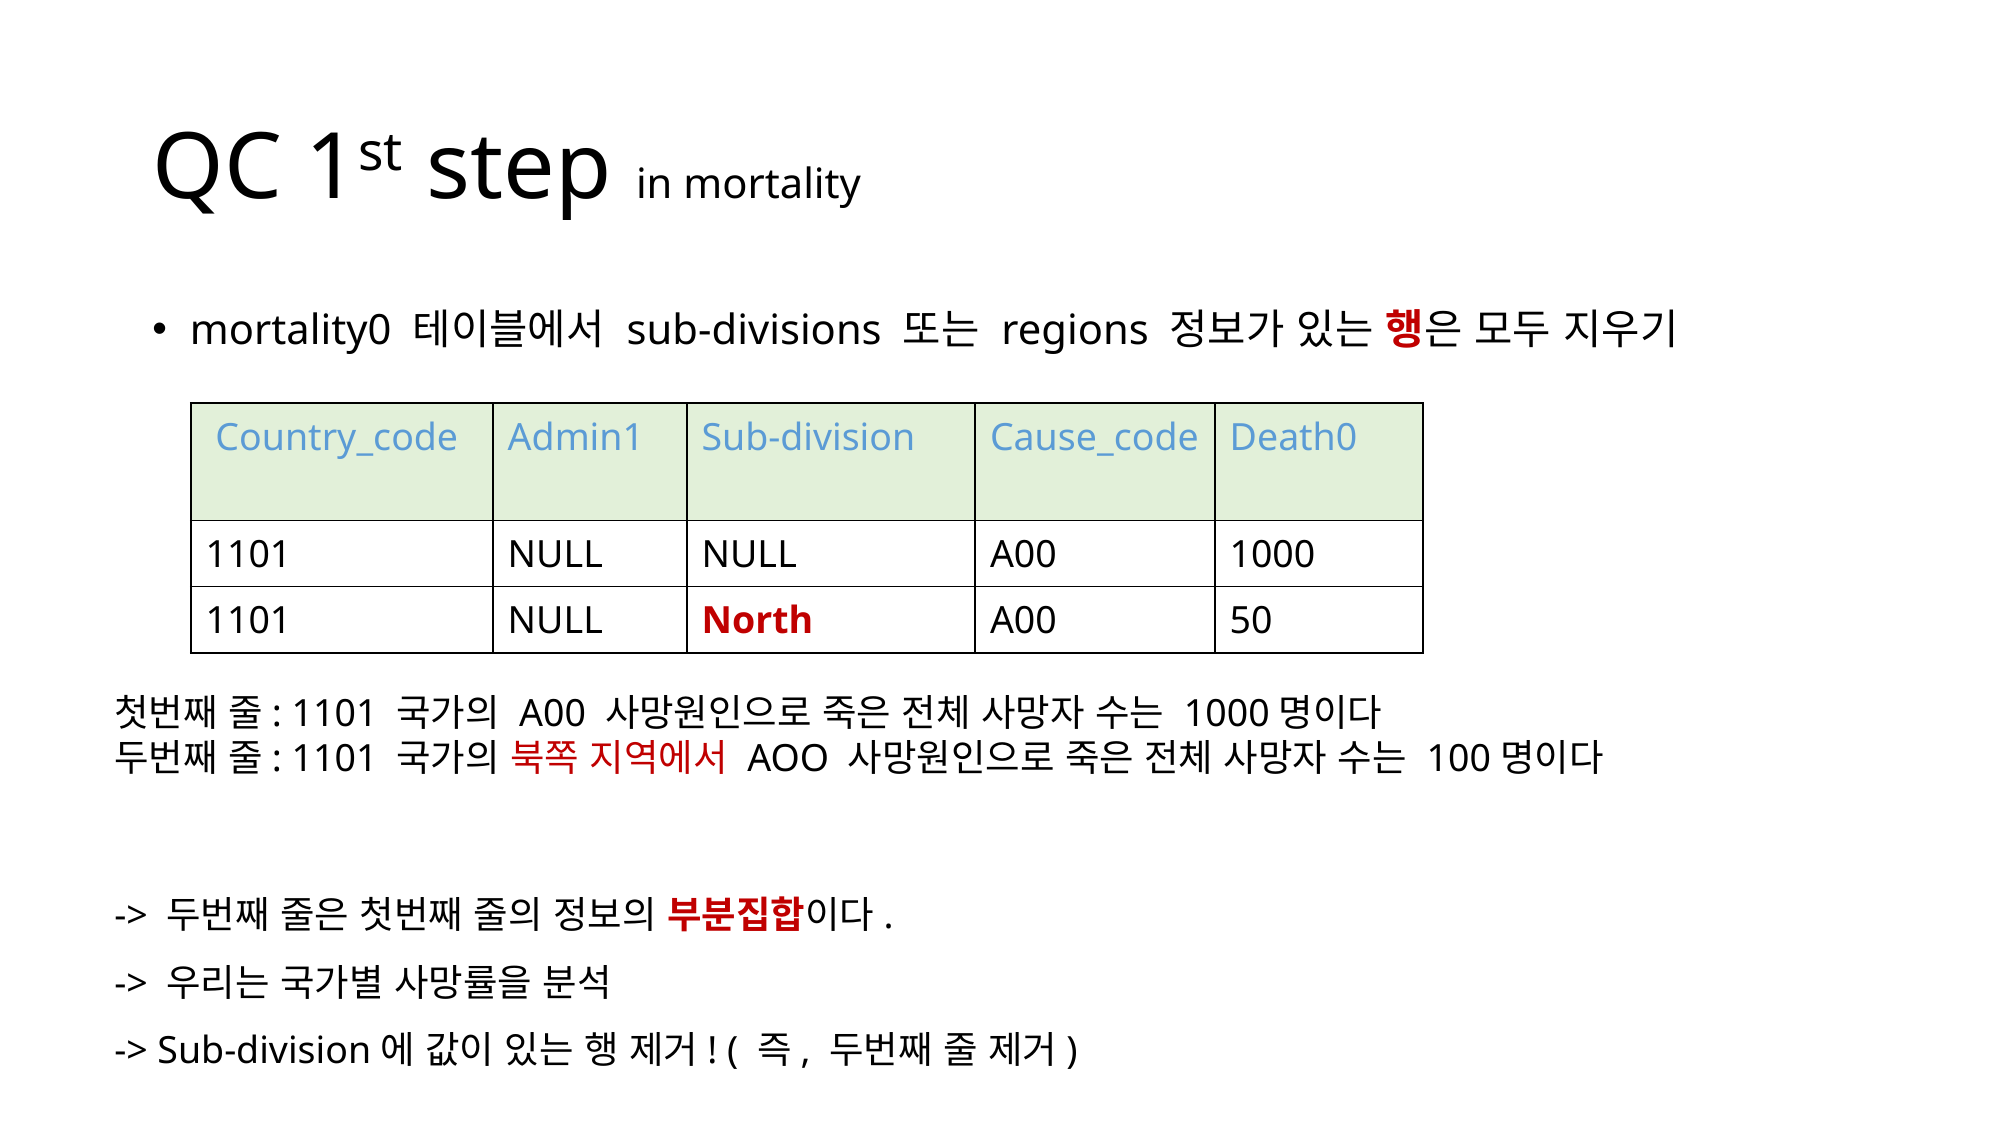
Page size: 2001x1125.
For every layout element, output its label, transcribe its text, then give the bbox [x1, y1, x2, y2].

table_header Admin1 [494, 404, 686, 520]
table_cell A00 [976, 587, 1214, 652]
table_cell 1101 [192, 521, 492, 586]
table_cell NULL [494, 521, 686, 586]
table_cell 1000 [1216, 521, 1422, 586]
table_cell North [688, 587, 974, 652]
table_header Country_code [192, 404, 492, 520]
table_cell 1101 [192, 587, 492, 652]
table_header Cause_code [976, 404, 1214, 520]
table_cell 50 [1216, 587, 1422, 652]
table_cell A00 [976, 521, 1214, 586]
table_header Sub-division [688, 404, 974, 520]
table_cell NULL [688, 521, 974, 586]
list mortality0 테이블에서 sub-divisions 또는 regions 정보가 있는 행은 모두 지우기 [137, 300, 1863, 681]
text_box 첫번째 줄: 1101 국가의 A00 사망원인으로 죽은 전체 사망자 수는 1000명이다 두번째 줄: 1101 국가의 북쪽 지역에서 AOO 사망원인으로 죽은 전체 사망자 수는 100명이다 -> 두번째 줄은 첫번째 줄의 정보의 부분집합이다. -> 우리는 국가별 사망률을 분석 -> Sub-division에 값이 있는 행 제거! ( 즉, 두번째 줄 제거) [99, 681, 1973, 1079]
table_header Death0 [1216, 404, 1422, 520]
title QC 1st step in mortality [137, 59, 1863, 278]
table_cell NULL [494, 587, 686, 652]
